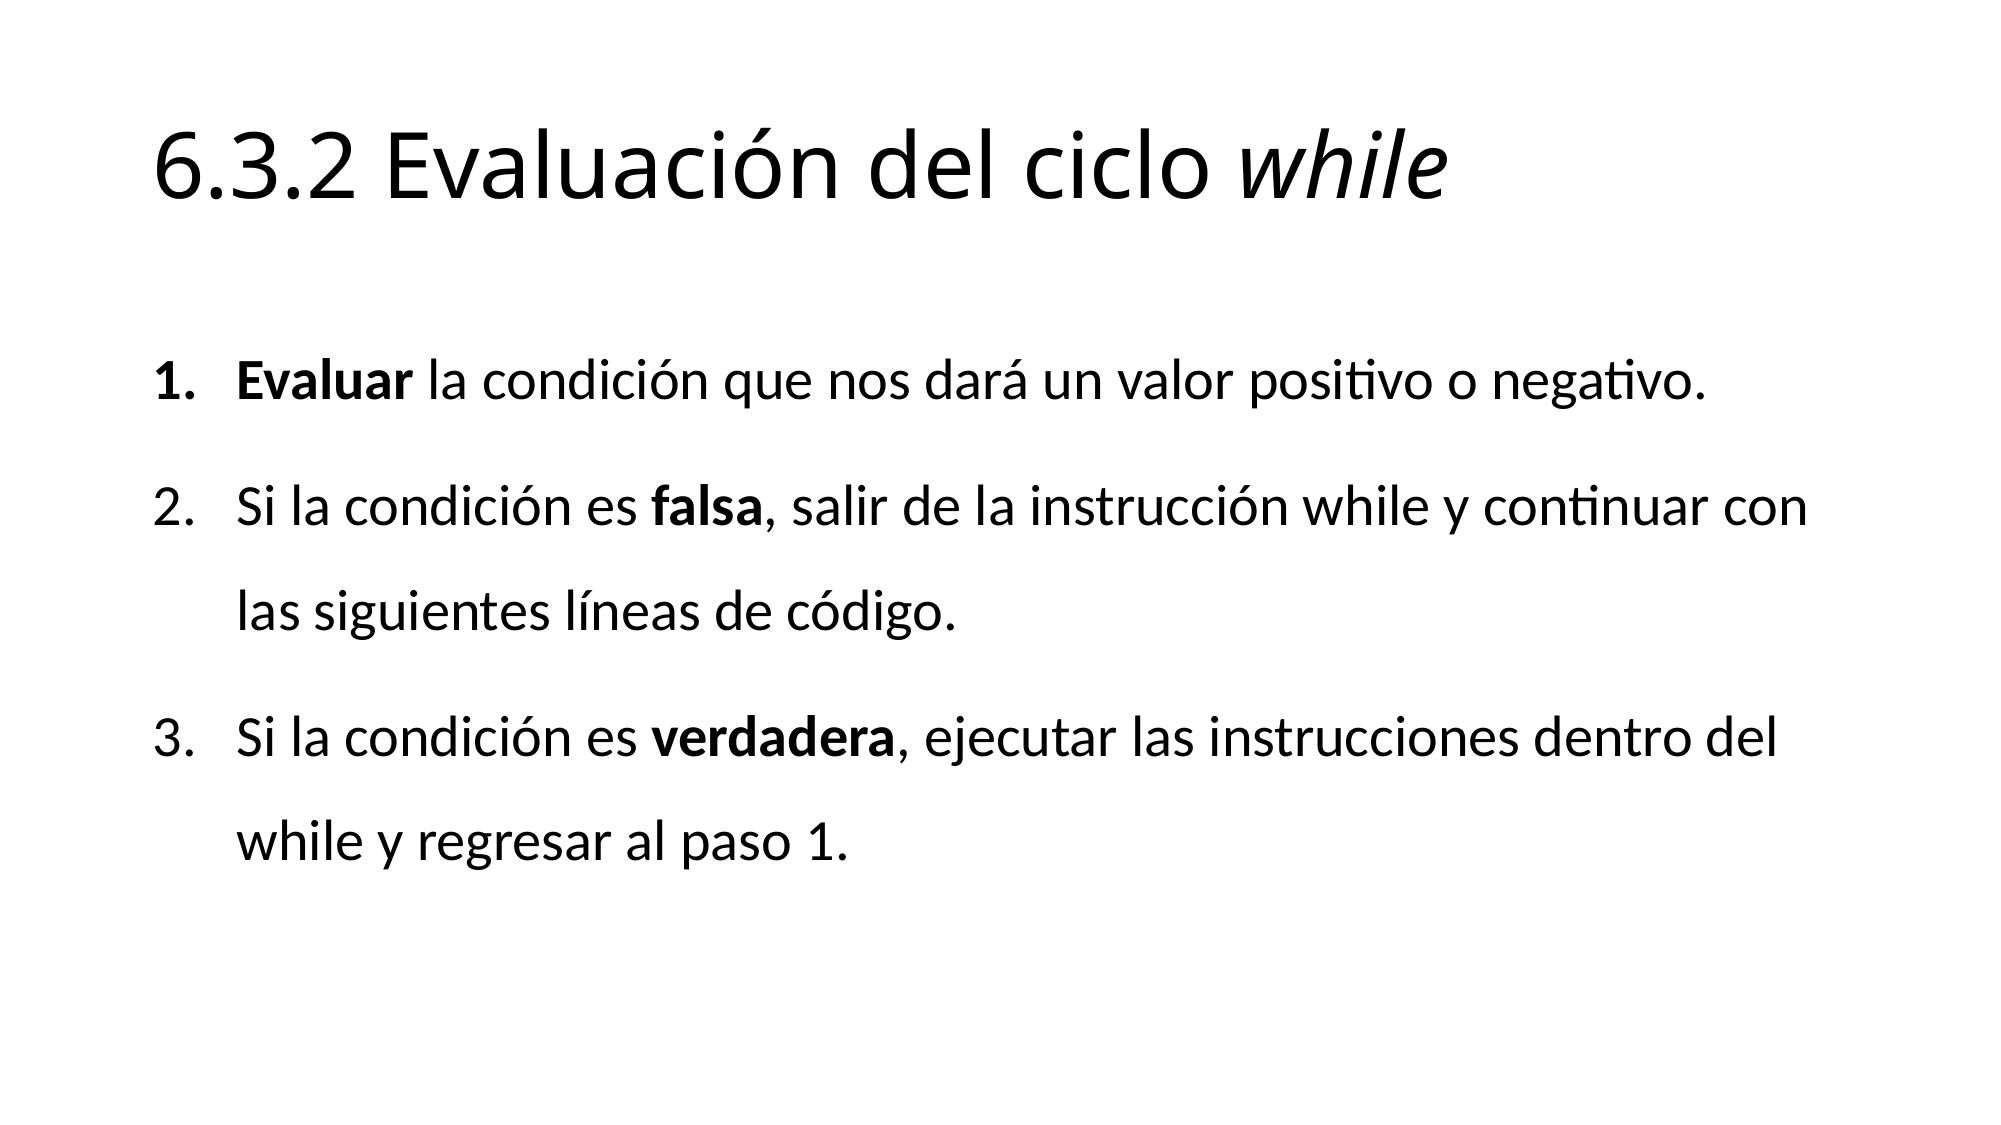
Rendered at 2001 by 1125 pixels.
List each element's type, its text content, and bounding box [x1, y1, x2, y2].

title 6.3.2 Evaluación del ciclo while [137, 59, 1863, 278]
list Evaluar la condición que nos dará un valor positivo o negativo. Si la condición es falsa, salir de la instrucción while y continuar con las siguientes líneas de código. Si la condición es verdadera, ejecutar las instrucciones dentro del while y regresar al paso 1. [137, 299, 1863, 1014]
